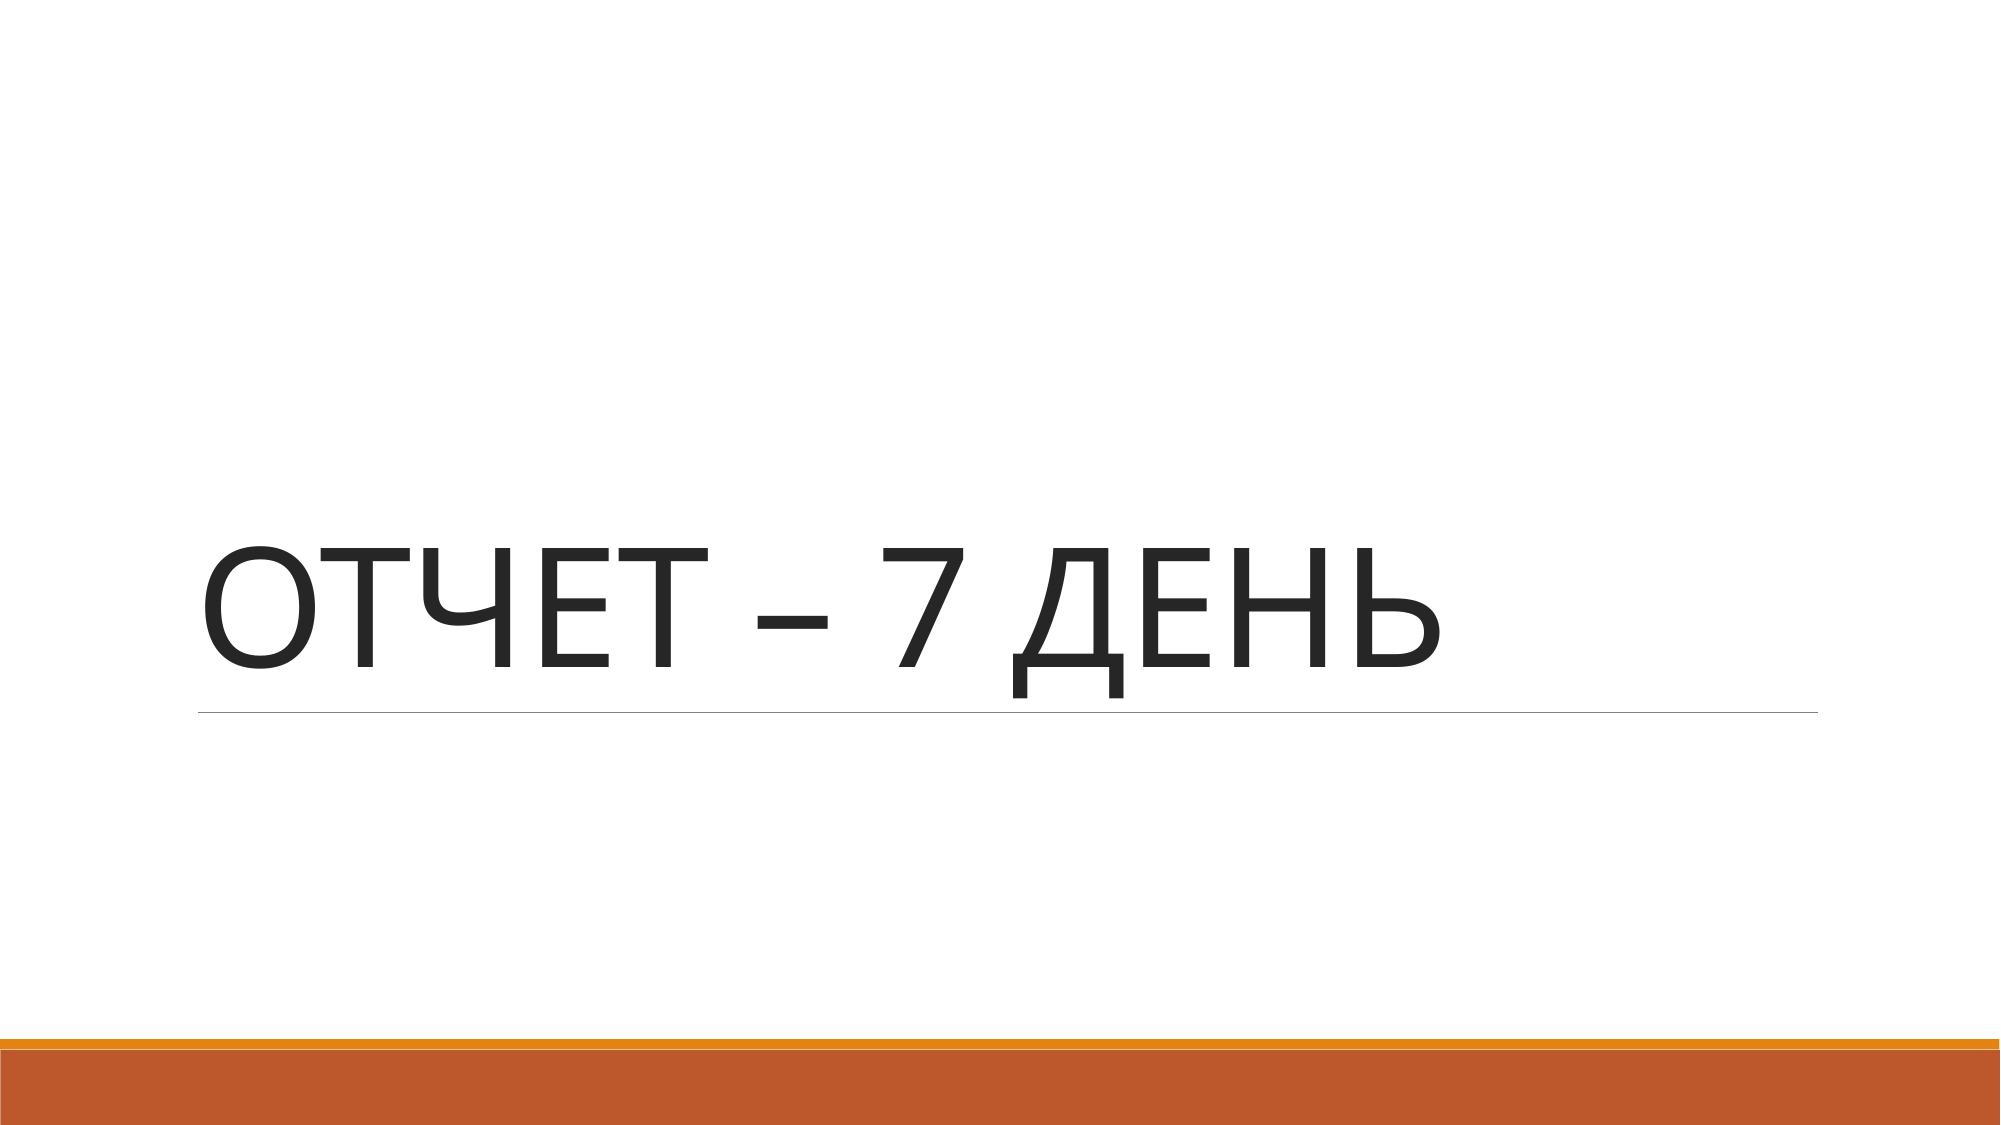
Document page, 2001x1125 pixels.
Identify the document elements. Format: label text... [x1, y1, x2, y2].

title ОТЧЕТ – 7 ДЕНЬ [180, 124, 1830, 710]
